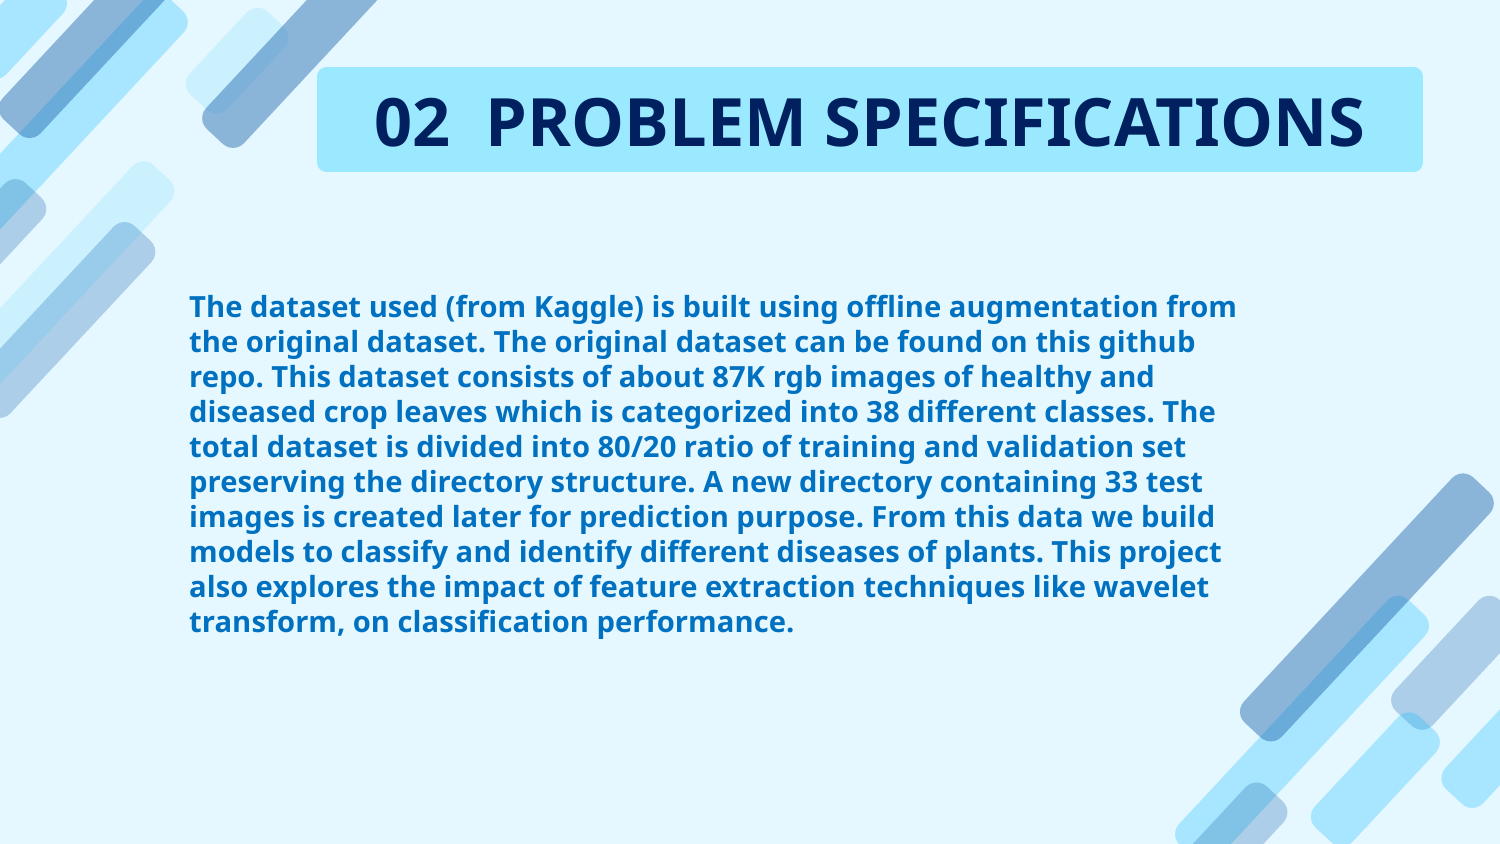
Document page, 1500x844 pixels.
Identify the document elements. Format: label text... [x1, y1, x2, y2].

title The dataset used (from Kaggle) is built using offline augmentation from the original dataset. The original dataset can be found on this github repo. This dataset consists of about 87K rgb images of healthy and diseased crop leaves which is categorized into 38 different classes. The total dataset is divided into 80/20 ratio of training and validation set preserving the directory structure. A new directory containing 33 test images is created later for prediction purpose. From this data we build models to classify and identify different diseases of plants. This project also explores the impact of feature extraction techniques like wavelet transform, on classification performance. [174, 199, 1272, 728]
title 02 PROBLEM SPECIFICATIONS [317, 67, 1423, 172]
